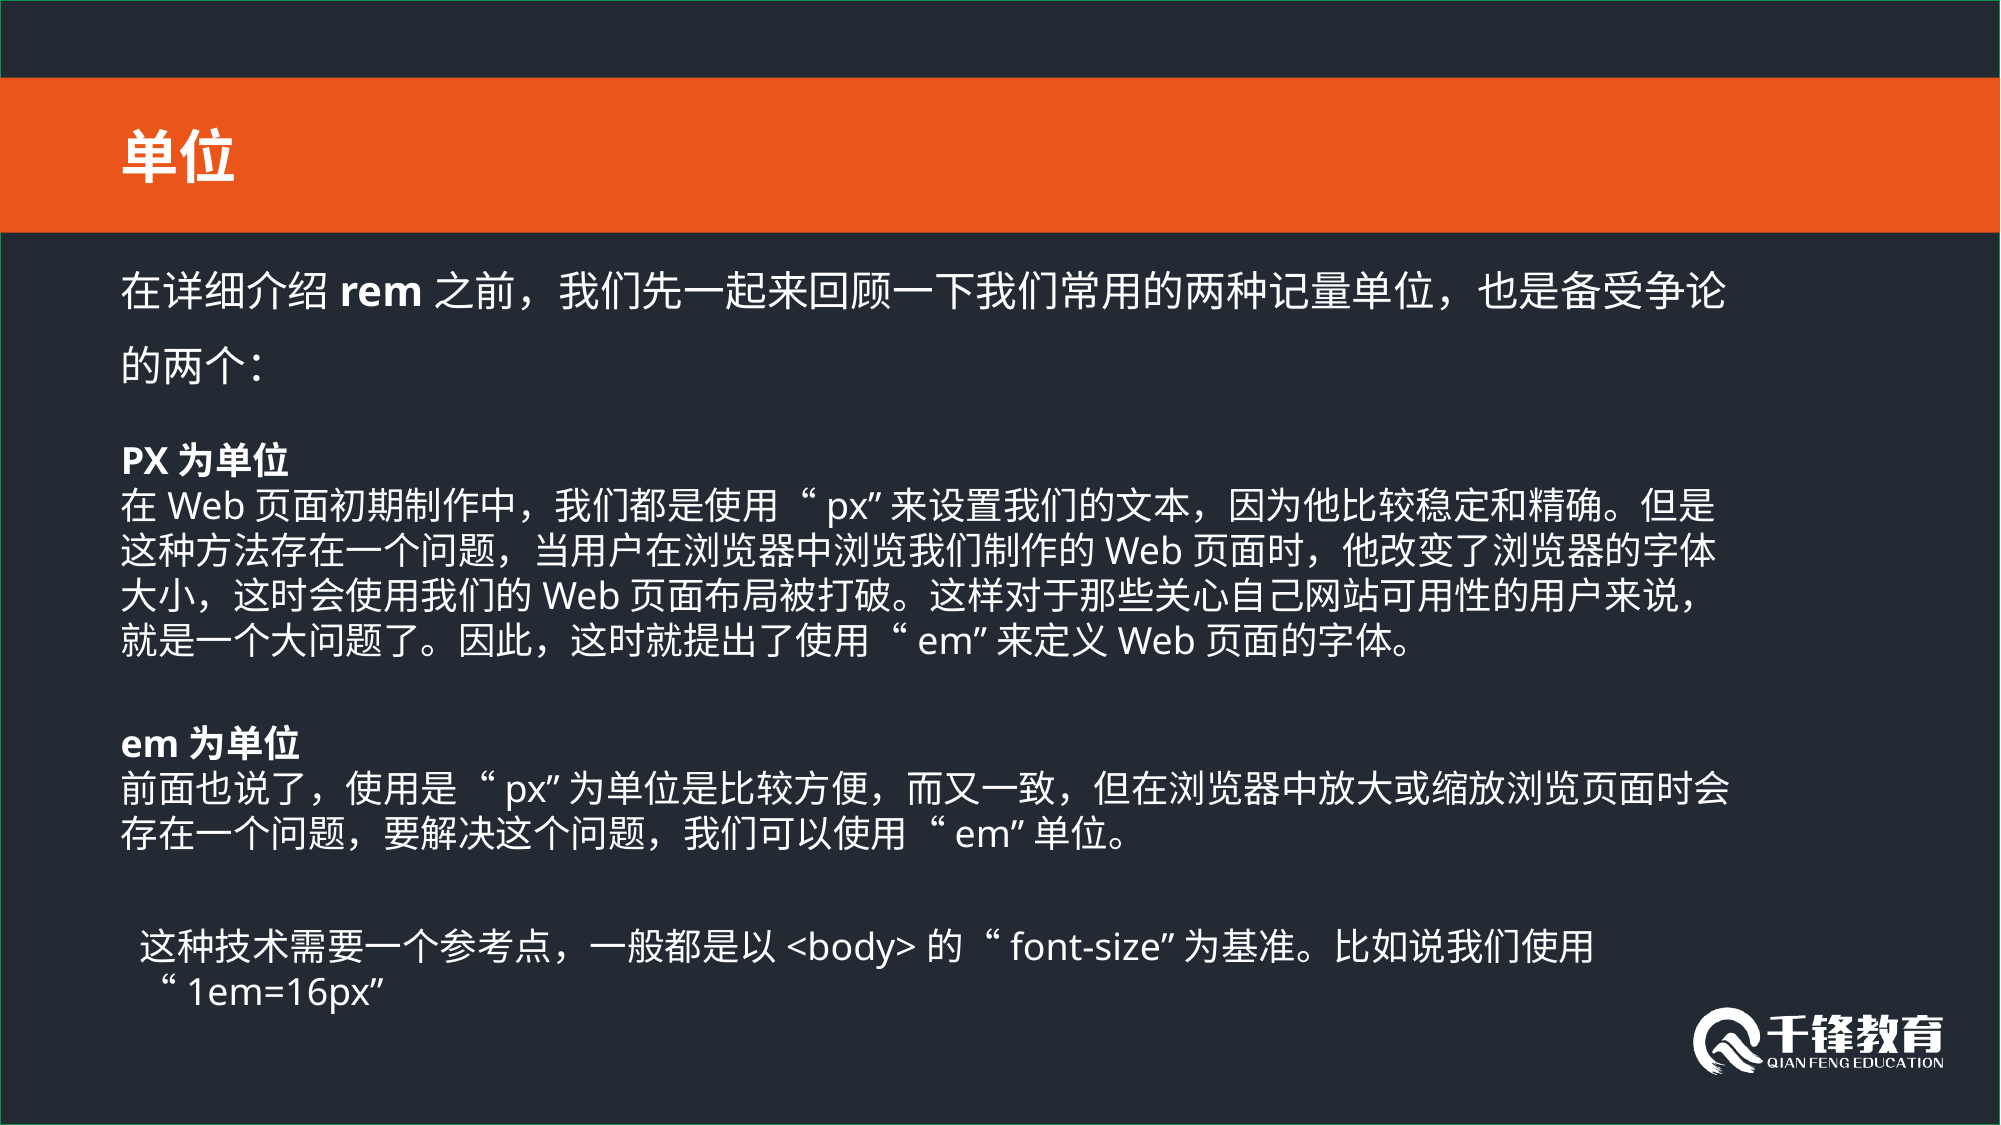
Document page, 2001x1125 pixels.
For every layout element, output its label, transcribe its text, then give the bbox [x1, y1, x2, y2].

text_box PX为单位 在Web页面初期制作中，我们都是使用“px”来设置我们的文本，因为他比较稳定和精确。但是这种方法存在一个问题，当用户在浏览器中浏览我们制作的Web页面时，他改变了浏览器的字体大小，这时会使用我们的Web页面布局被打破。这样对于那些关心自己网站可用性的用户来说，就是一个大问题了。因此，这时就提出了使用“em”来定义Web页面的字体。 [106, 430, 1757, 670]
text_box [0, 234, 2000, 1125]
text_box 在详细介绍rem之前，我们先一起来回顾一下我们常用的两种记量单位，也是备受争论的两个： [106, 232, 1760, 398]
text_box [0, 0, 2000, 77]
text_box em为单位 前面也说了，使用是“px”为单位是比较方便，而又一致，但在浏览器中放大或缩放浏览页面时会存在一个问题，要解决这个问题，我们可以使用“em”单位。 [105, 712, 1757, 863]
picture [1691, 1002, 1948, 1080]
text_box 单位 [106, 112, 380, 198]
text_box 这种技术需要一个参考点，一般都是以<body>的“font-size”为基准。比如说我们使用 “1em=16px” [124, 915, 1814, 1021]
text_box [0, 77, 2000, 234]
